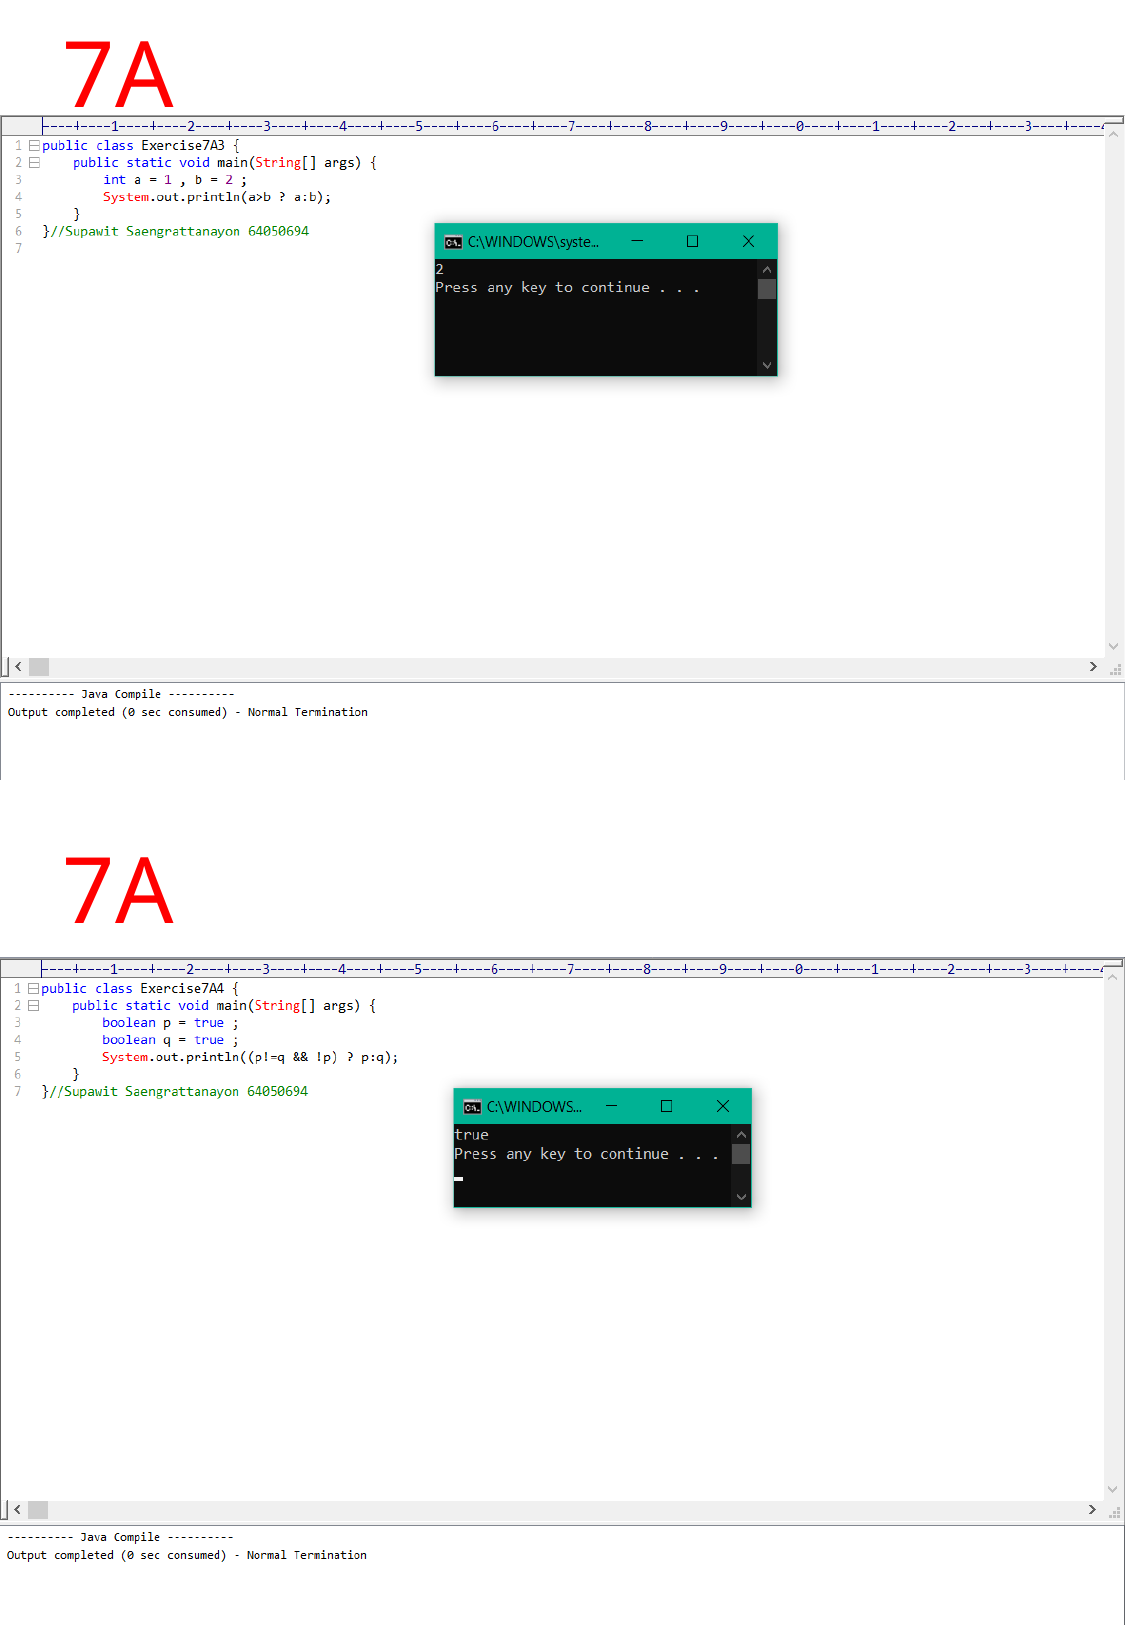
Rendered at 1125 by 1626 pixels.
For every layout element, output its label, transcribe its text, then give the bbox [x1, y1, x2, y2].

text_box 7A3 [48, 8, 225, 115]
picture [0, 957, 1125, 1625]
picture [0, 115, 1125, 781]
text_box 7A4 [48, 824, 225, 957]
